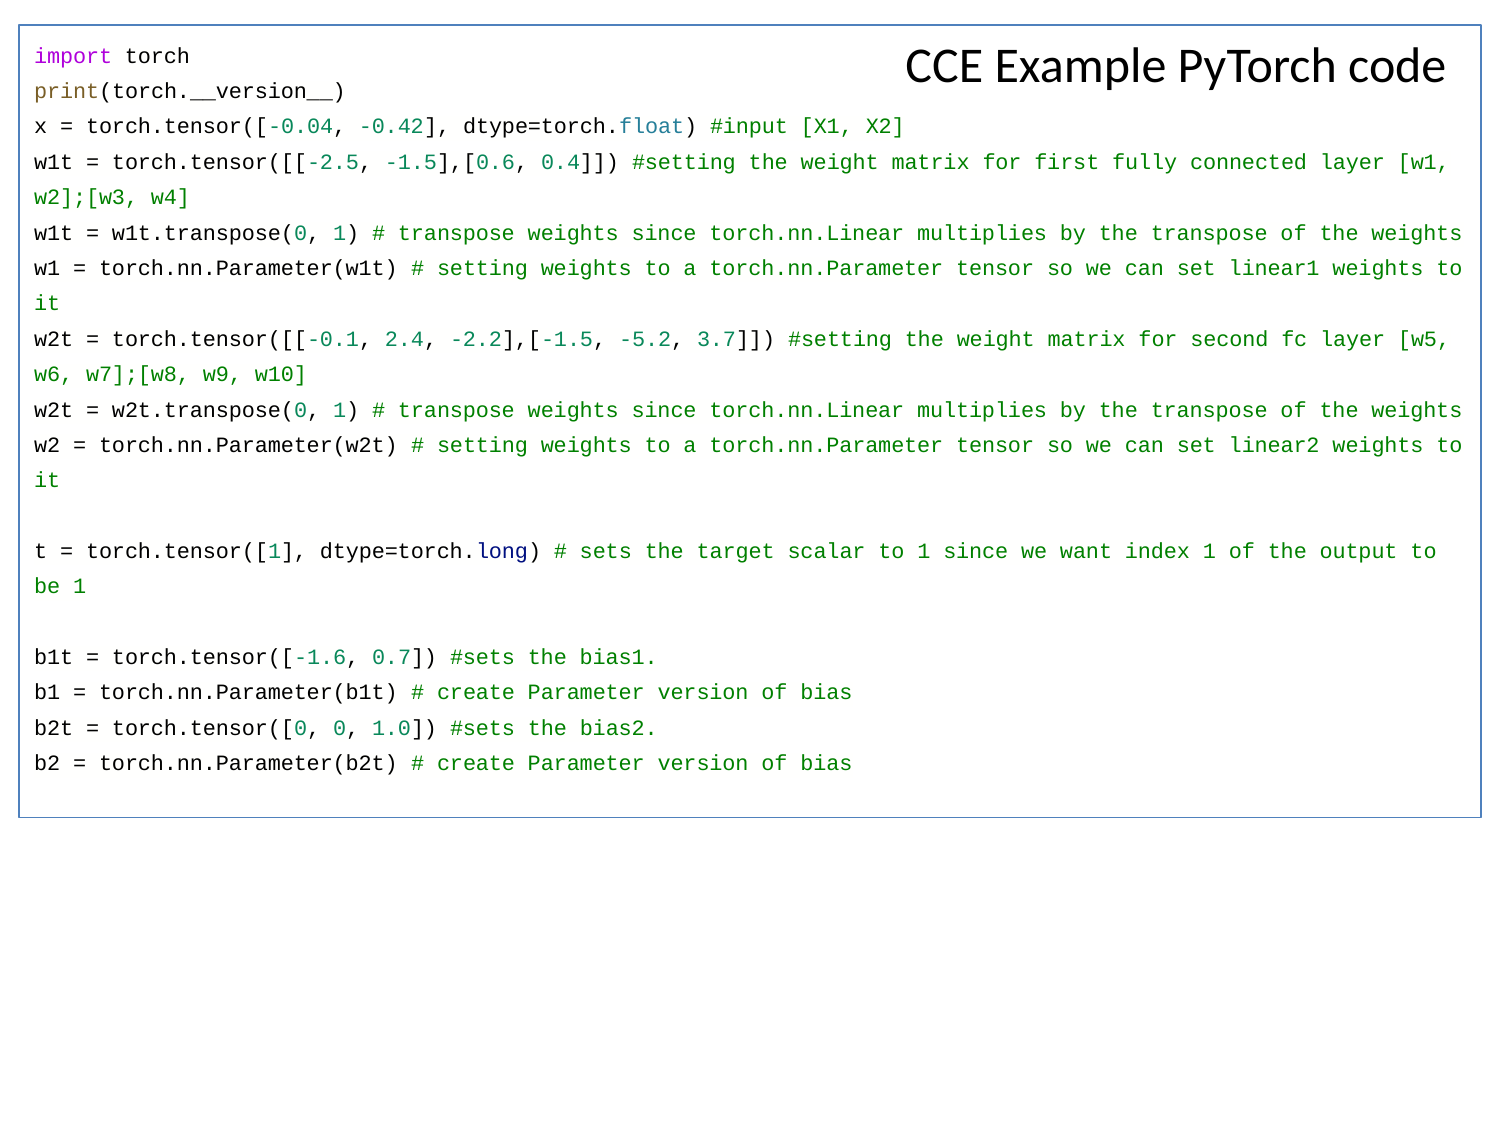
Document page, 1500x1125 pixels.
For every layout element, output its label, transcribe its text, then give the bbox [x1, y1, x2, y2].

text_box CCE Example PyTorch code [890, 24, 1468, 100]
text_box import torch print(torch.__version__) x = torch.tensor([-0.04, -0.42], dtype=torch.float) #input [X1, X2] w1t = torch.tensor([[-2.5, -1.5],[0.6, 0.4]]) #setting the weight matrix for first fully connected layer [w1, w2];[w3, w4] w1t = w1t.transpose(0, 1) # transpose weights since torch.nn.Linear multiplies by the transpose of the weights w1 = torch.nn.Parameter(w1t) # setting weights to a torch.nn.Parameter tensor so we can set linear1 weights to it w2t = torch.tensor([[-0.1, 2.4, -2.2],[-1.5, -5.2, 3.7]]) #setting the weight matrix for second fc layer [w5, w6, w7];[w8, w9, w10] w2t = w2t.transpose(0, 1) # transpose weights since torch.nn.Linear multiplies by the transpose of the weights w2 = torch.nn.Parameter(w2t) # setting weights to a torch.nn.Parameter tensor so we can set linear2 weights to it t = torch.tensor([1], dtype=torch.long) # sets the target scalar to 1 since we want index 1 of the output to be 1 b1t = torch.tensor([-1.6, 0.7]) #sets the bias1. b1 = torch.nn.Parameter(b1t) # create Parameter version of bias b2t = torch.tensor([0, 0, 1.0]) #sets the bias2. b2 = torch.nn.Parameter(b2t) # create Parameter version of bias [19, 24, 1481, 818]
